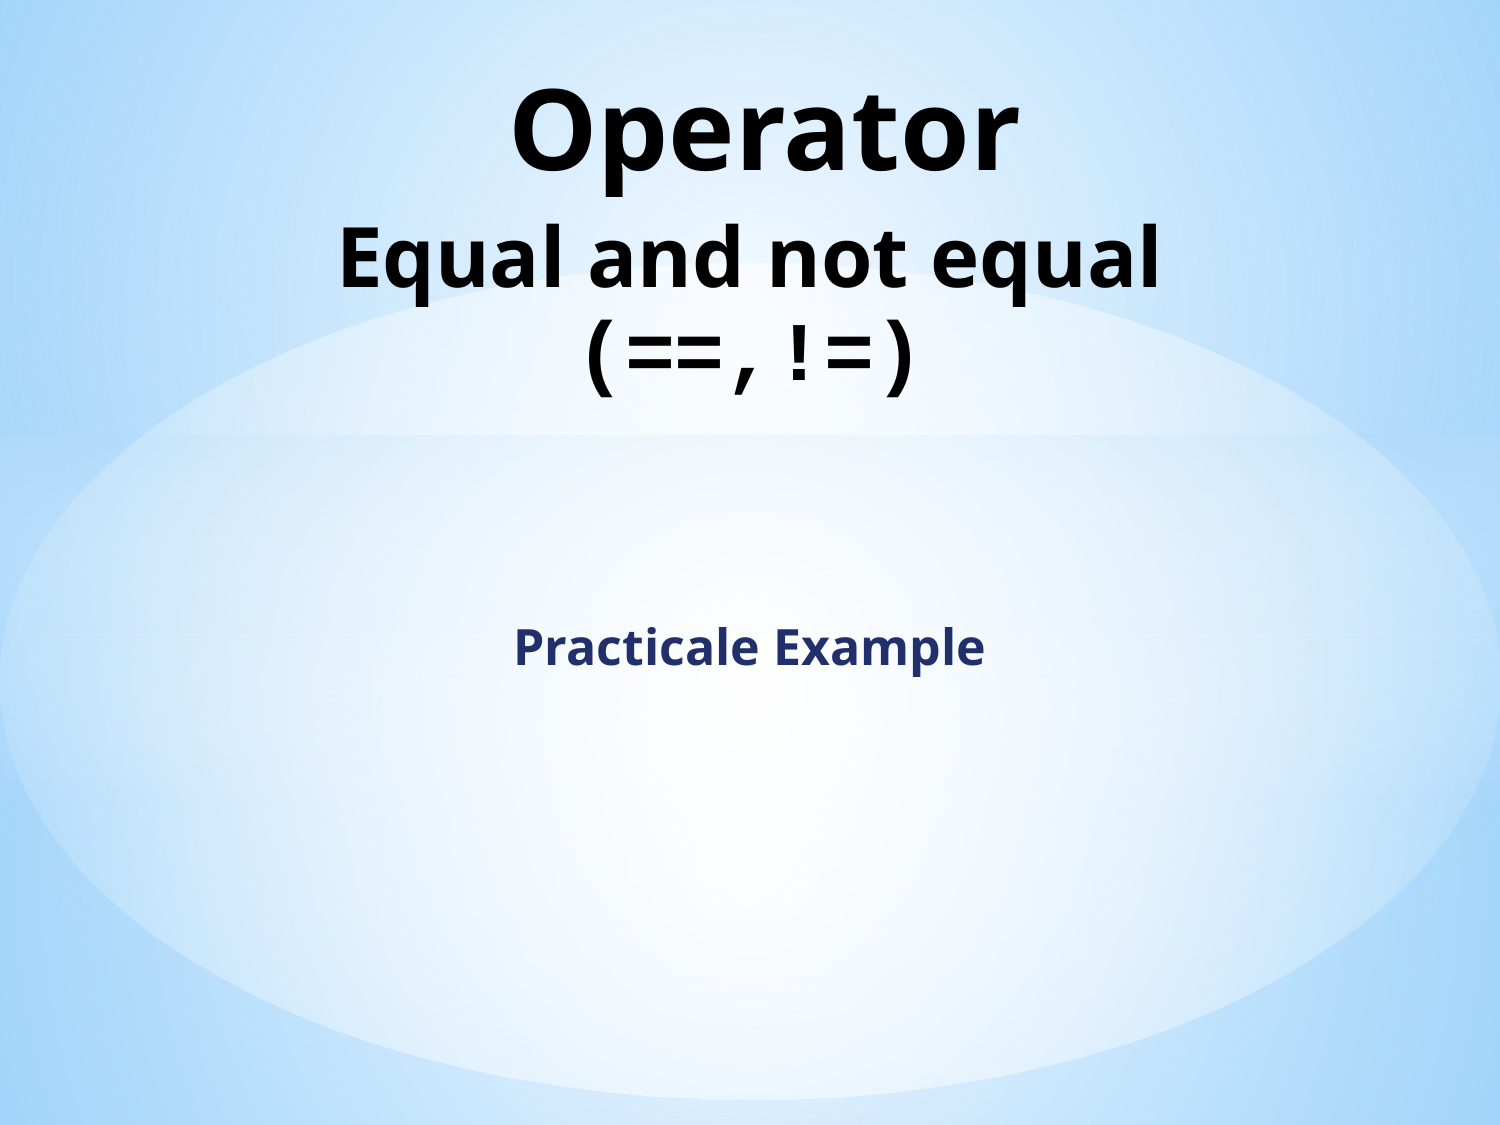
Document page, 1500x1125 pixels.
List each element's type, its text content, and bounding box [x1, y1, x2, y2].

text_box Equal and not equal (==,!=) [0, 212, 1500, 400]
title Operator [0, 50, 1500, 212]
text_box Practicale Example [498, 607, 1002, 683]
